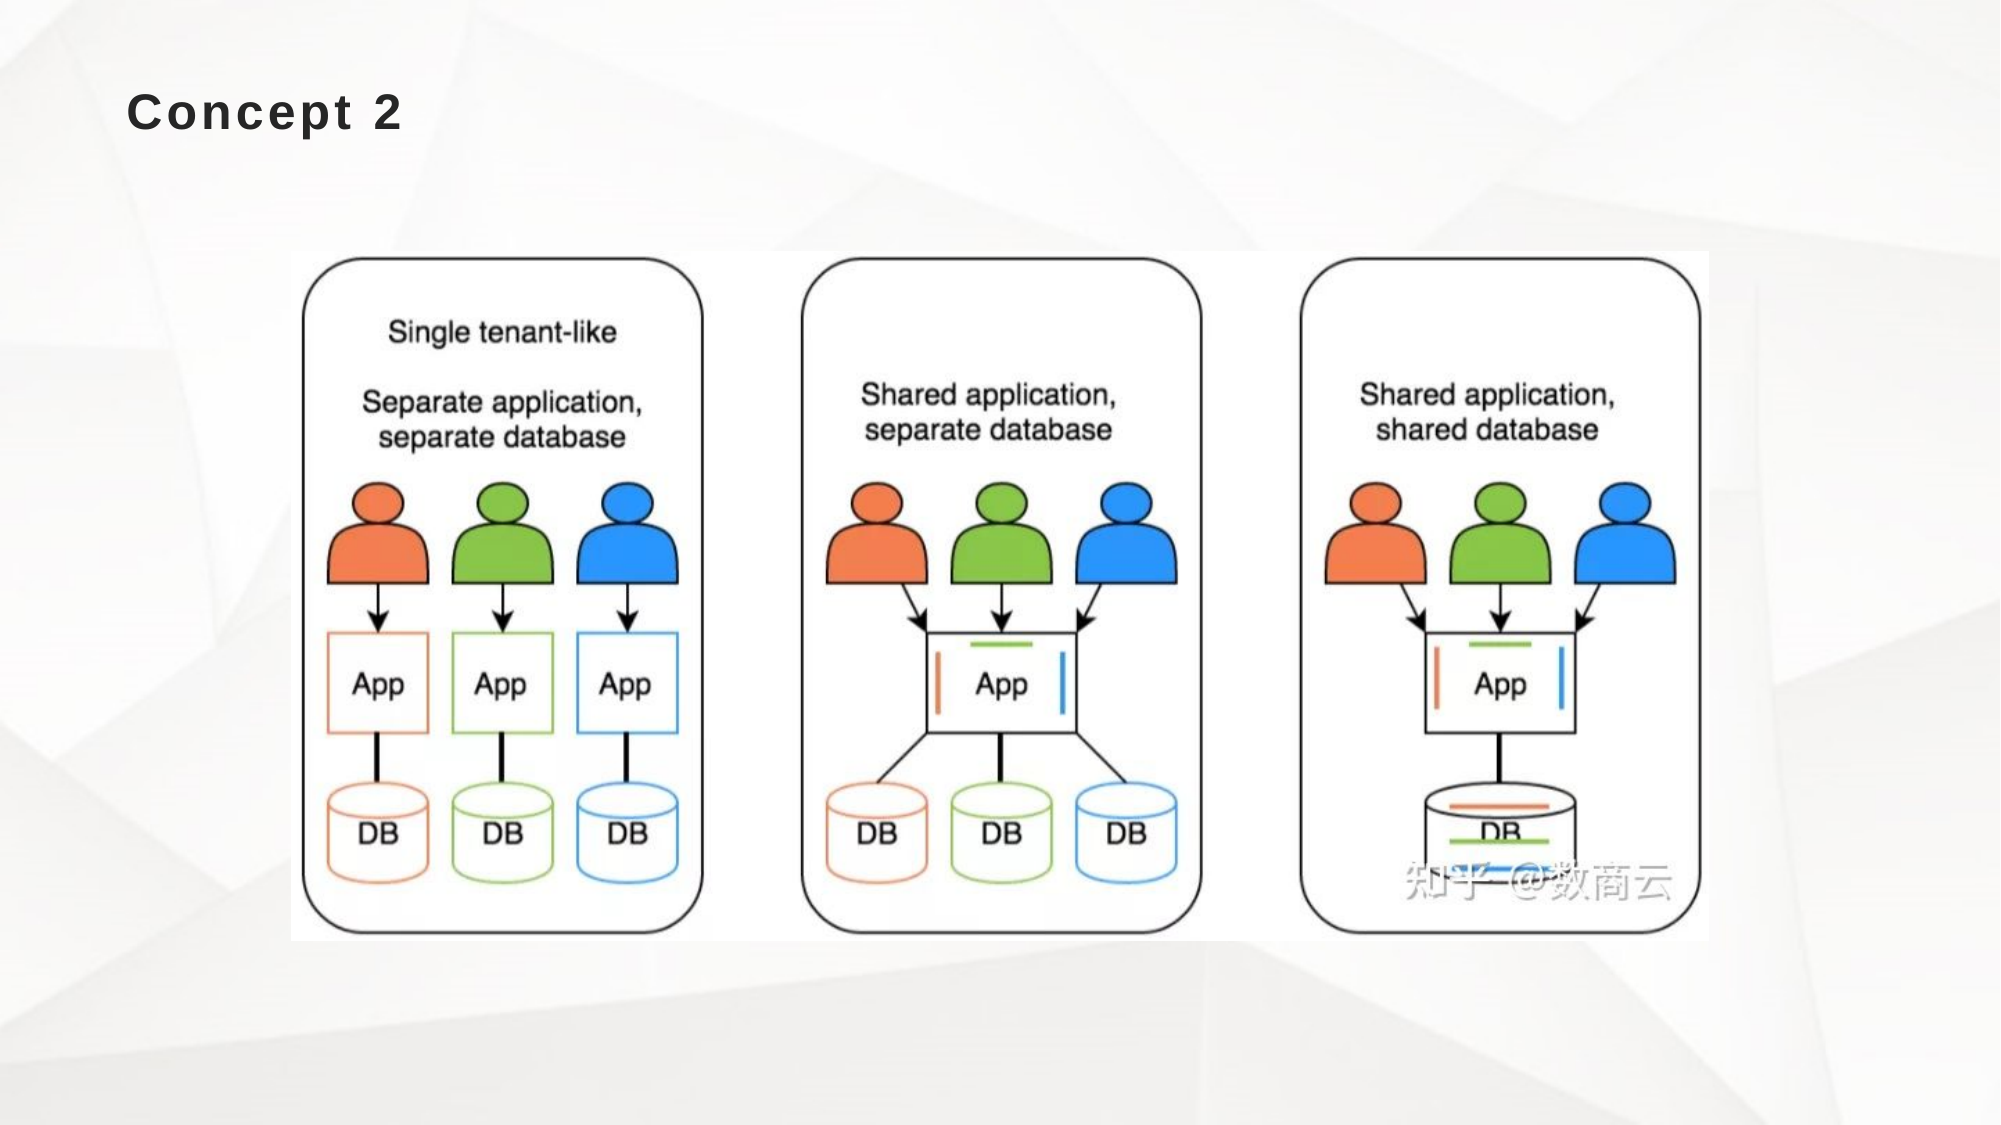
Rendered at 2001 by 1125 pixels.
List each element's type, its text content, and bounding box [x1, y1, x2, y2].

title Concept 2 [109, 72, 1891, 146]
picture [0, 0, 2001, 1125]
